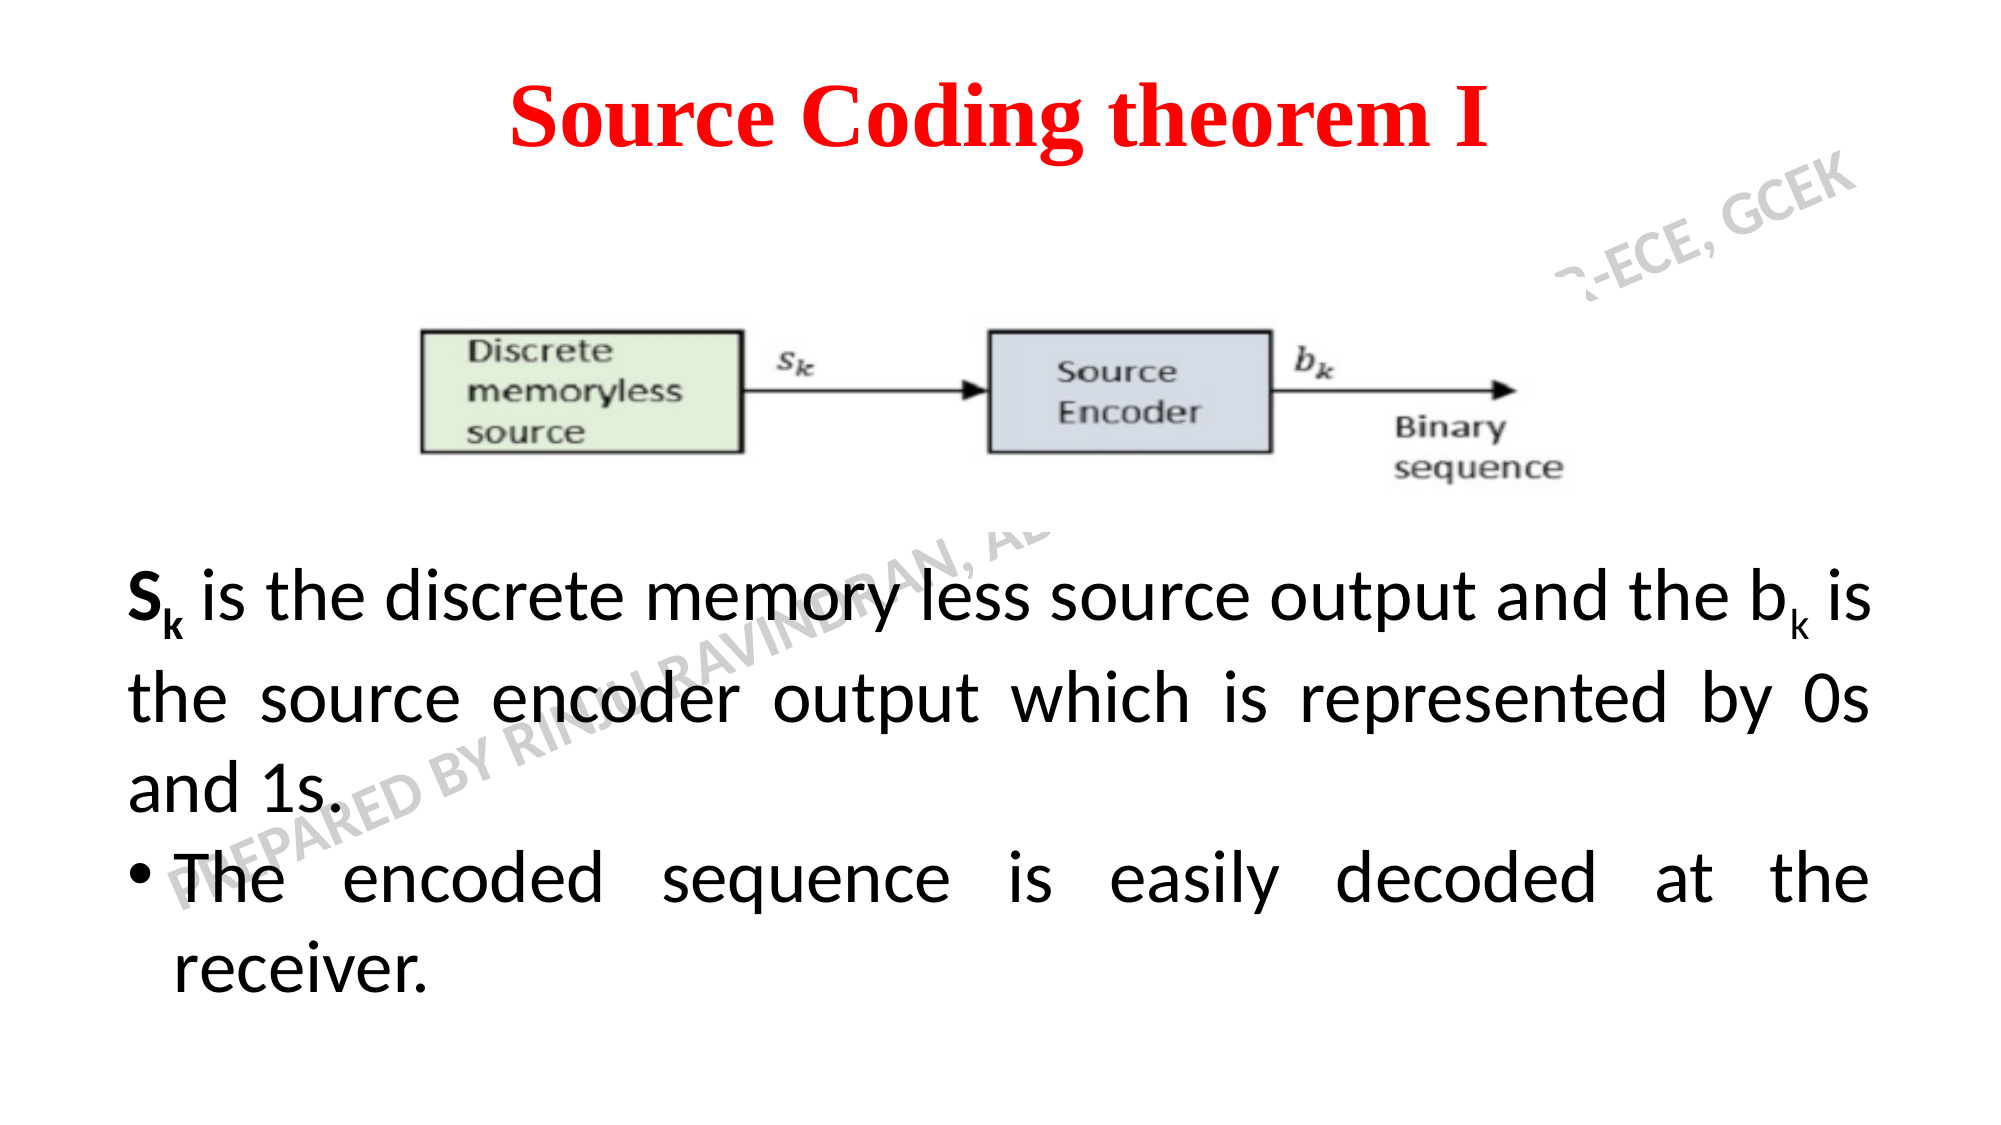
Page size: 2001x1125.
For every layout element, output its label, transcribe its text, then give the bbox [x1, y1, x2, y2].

title Source Coding theorem I [137, 59, 1863, 278]
picture [414, 277, 1586, 532]
text_box Sk is the discrete memory less source output and the bk is the source encoder output which is represented by 0s and 1s. The encoded sequence is easily decoded at the receiver. [112, 538, 1888, 1016]
list [137, 300, 1863, 538]
